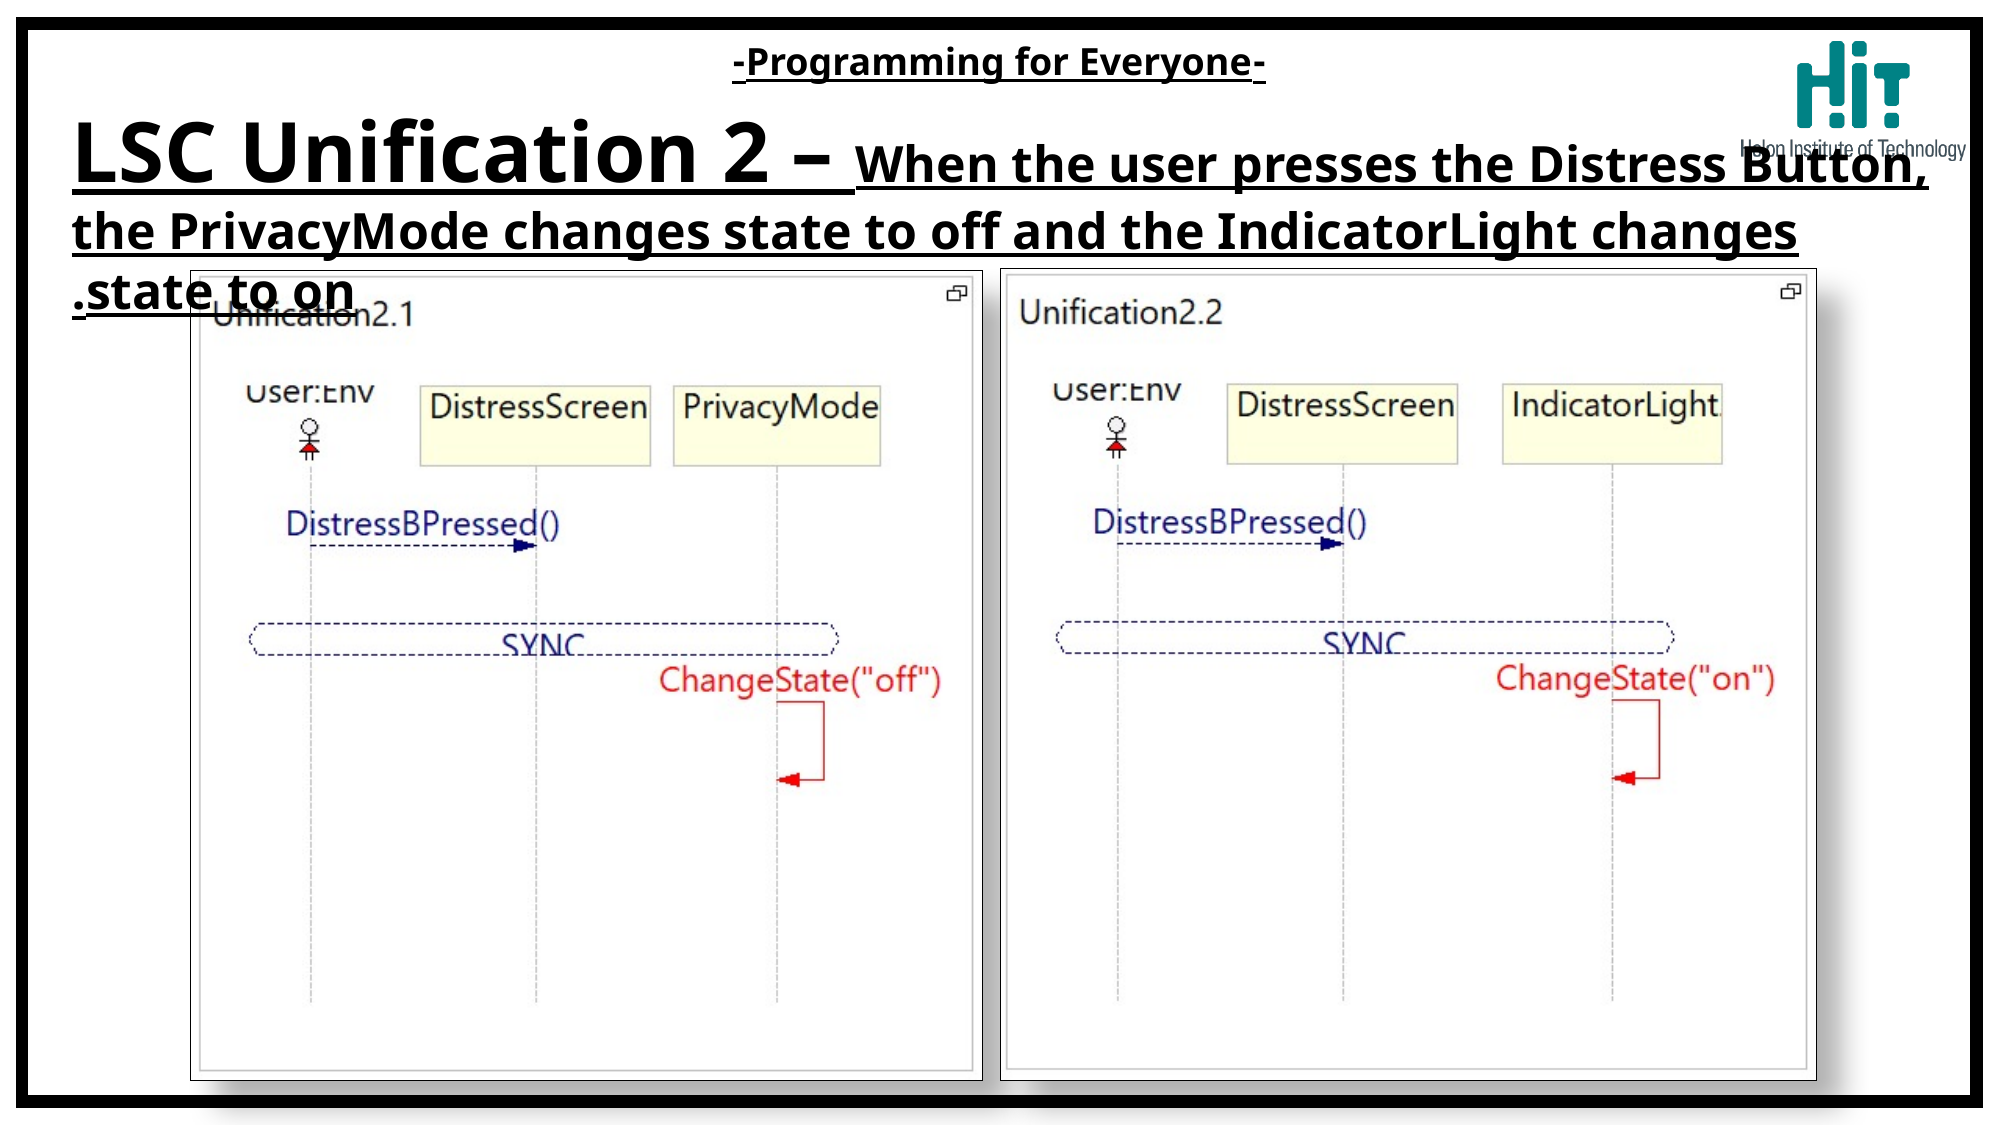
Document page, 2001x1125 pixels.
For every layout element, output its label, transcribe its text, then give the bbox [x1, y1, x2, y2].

picture [1000, 268, 1817, 1081]
picture [1741, 41, 1966, 161]
picture [190, 269, 983, 1081]
text_box LSC Unification 2 – When the user presses the Distress Button, the PrivacyMode changes state to off and the IndicatorLight changes state to on. [56, 91, 1946, 327]
